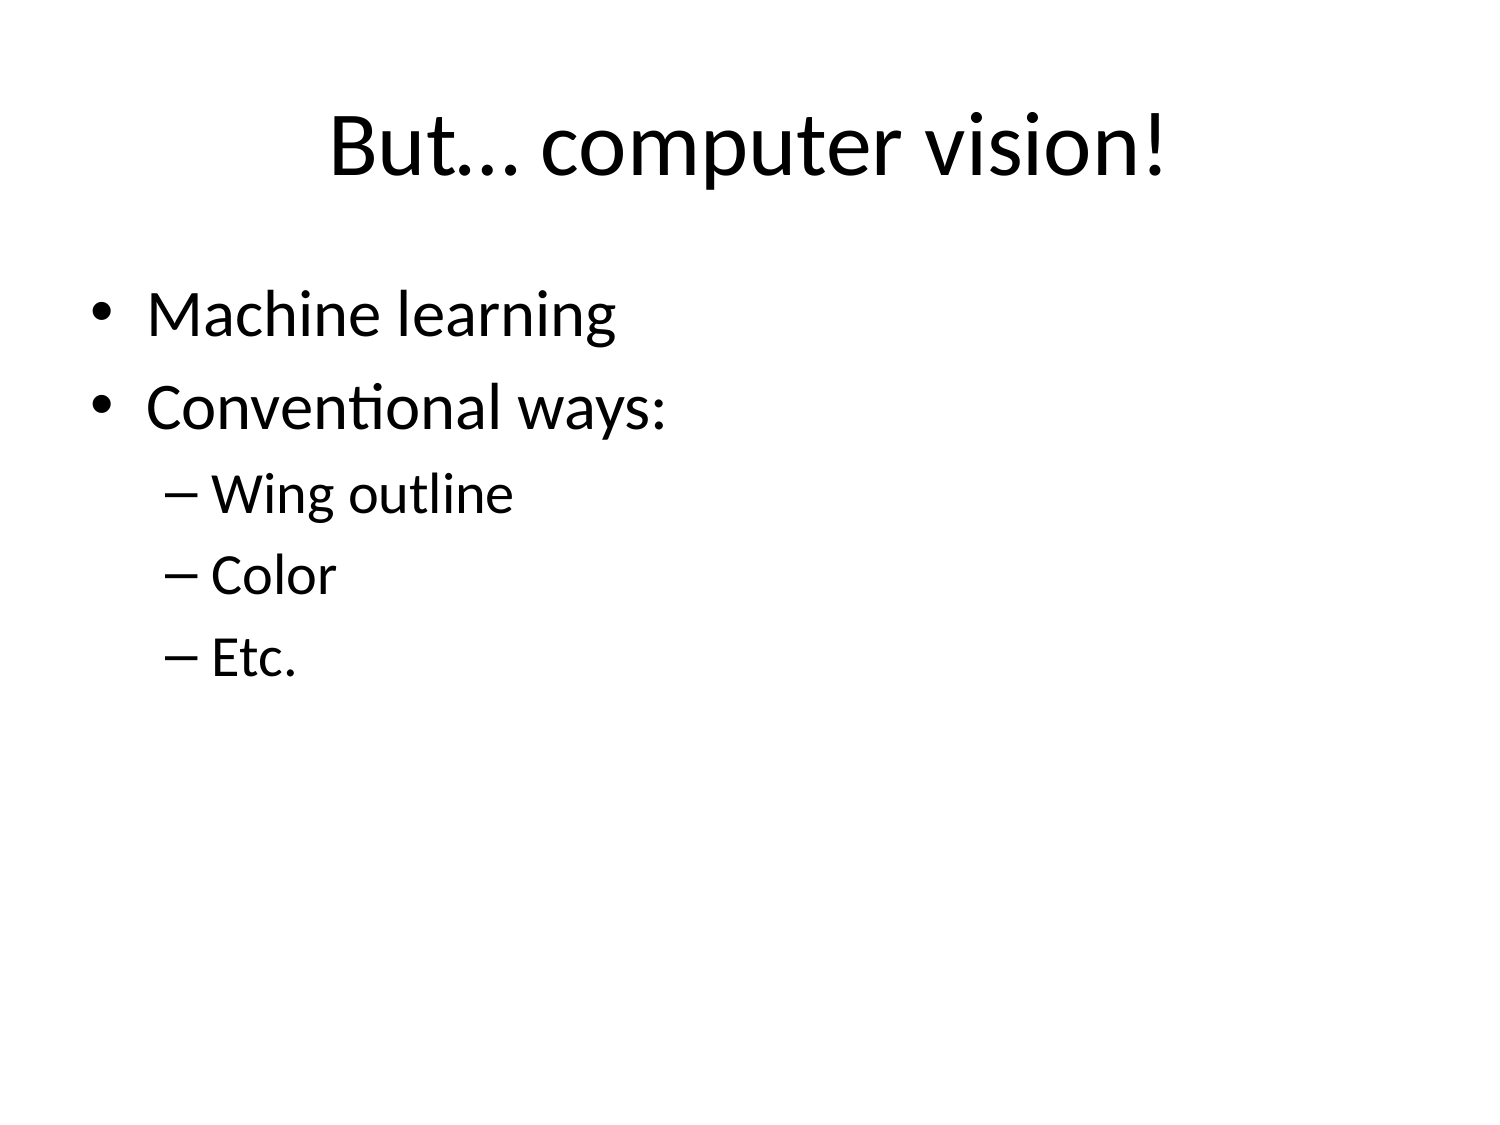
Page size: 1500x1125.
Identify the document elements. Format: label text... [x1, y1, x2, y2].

title But… computer vision! [75, 45, 1425, 233]
list Machine learning Conventional ways: Wing outline Color Etc. [75, 262, 1425, 1005]
